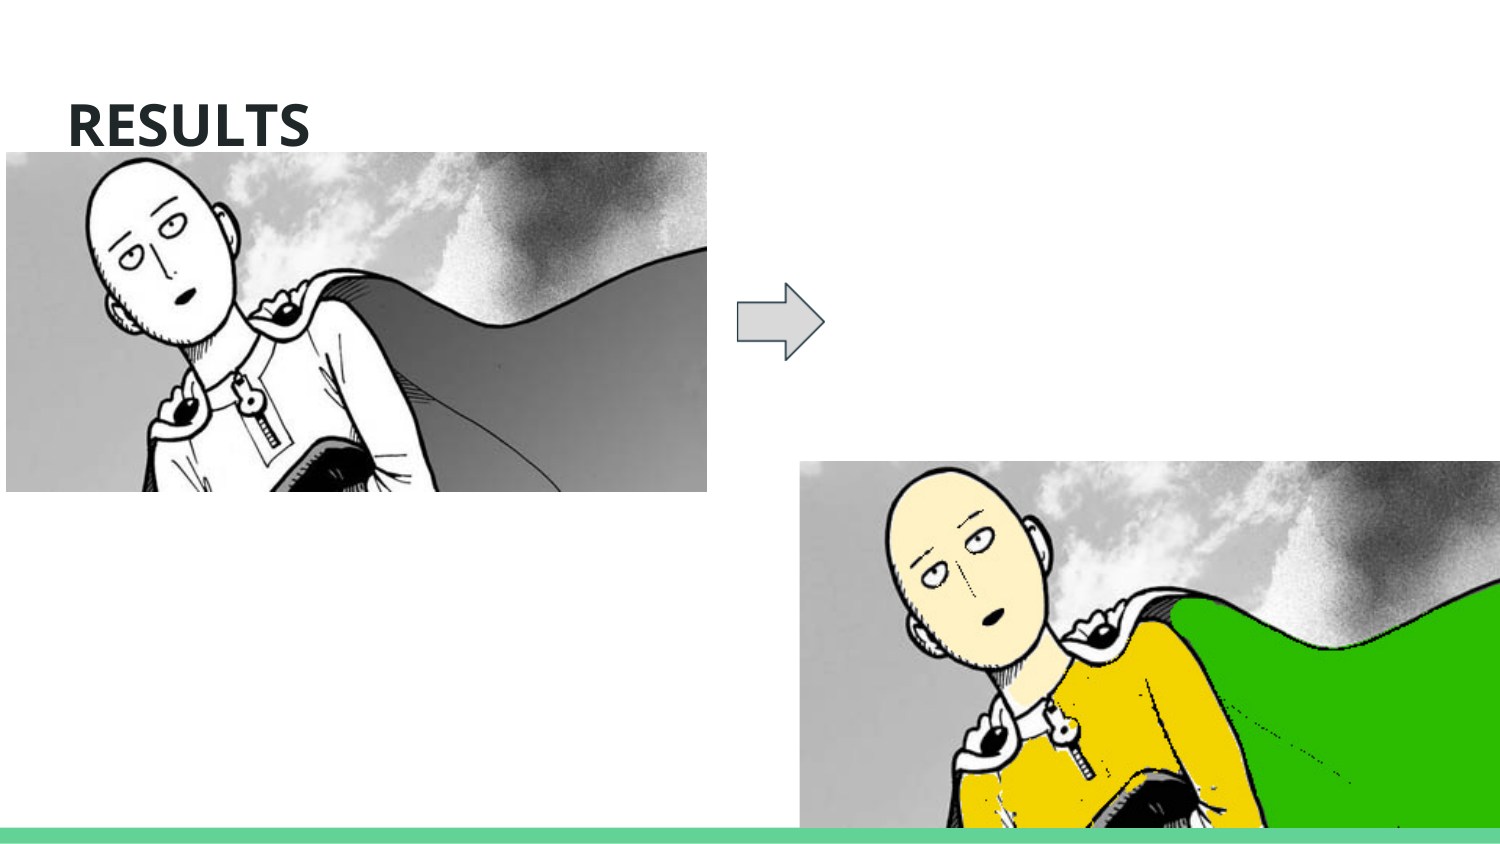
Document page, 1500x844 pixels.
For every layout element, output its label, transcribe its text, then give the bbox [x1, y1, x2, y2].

title RESULTS [51, 72, 1449, 167]
text_box [736, 282, 826, 362]
picture [5, 152, 707, 492]
picture [799, 460, 1500, 842]
